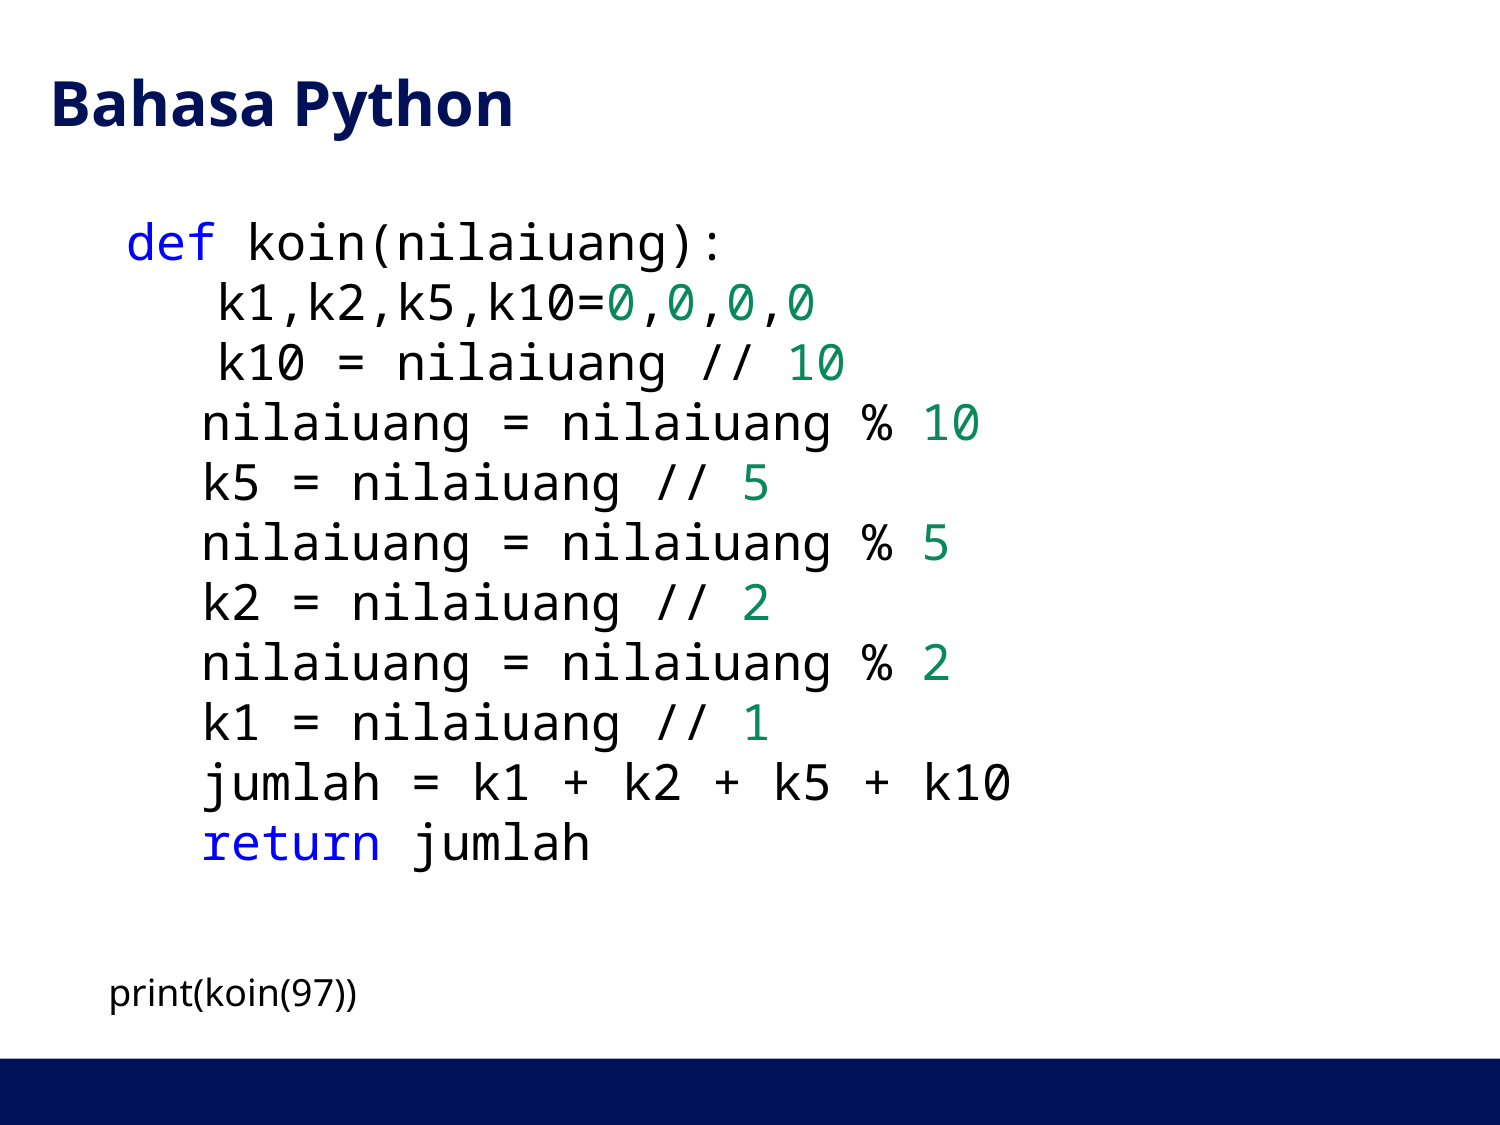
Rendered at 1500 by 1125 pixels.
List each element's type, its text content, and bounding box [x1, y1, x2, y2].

title Bahasa Python [49, 66, 1451, 138]
text_box print(koin(97)) [93, 961, 372, 1022]
text_box def koin(nilaiuang): k1,k2,k5,k10=0,0,0,0 k10 = nilaiuang // 10 nilaiuang = nilaiuang % 10 k5 = nilaiuang // 5 nilaiuang = nilaiuang % 5 k2 = nilaiuang // 2 nilaiuang = nilaiuang % 2 k1 = nilaiuang // 1 jumlah = k1 + k2 + k5 + k10 return jumlah [112, 203, 1294, 879]
